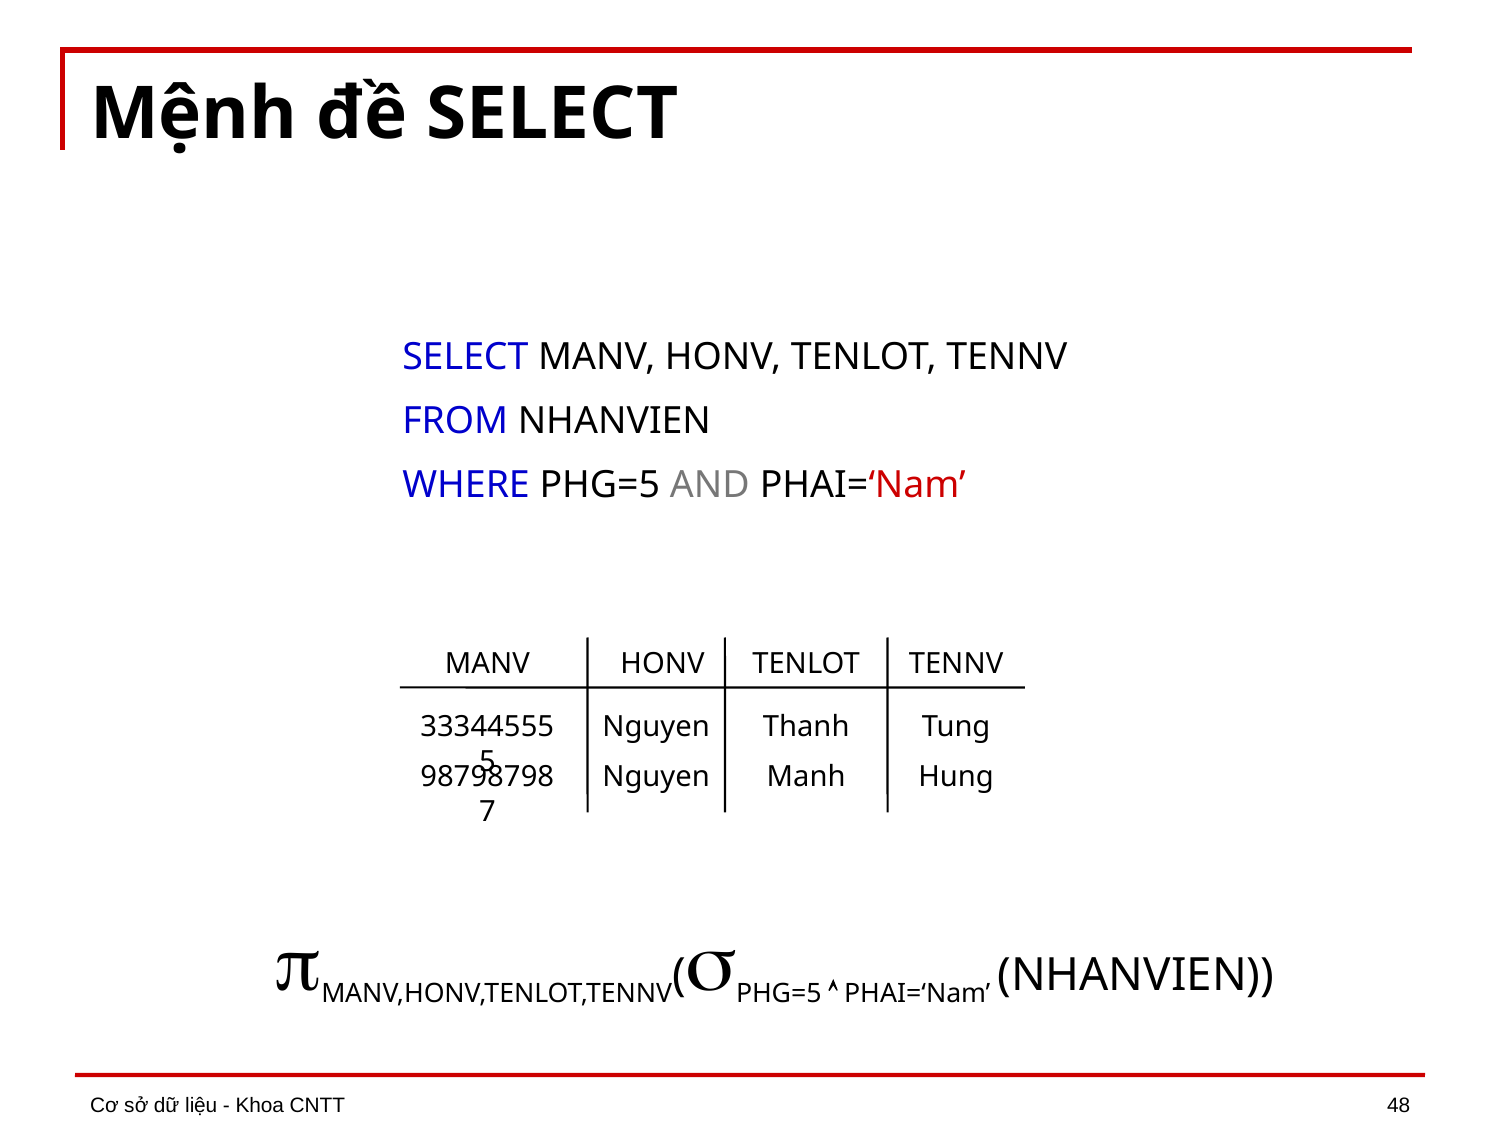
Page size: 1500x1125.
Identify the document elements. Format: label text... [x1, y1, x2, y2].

title Mệnh đề SELECT [75, 58, 1425, 160]
text_box MANV,HONV,TENLOT,TENNV(PHG=5  PHAI=‘Nam’ (NHANVIEN)) [187, 899, 1363, 1015]
slide_number Cơ sở dữ liệu - Khoa CNTT [74, 1048, 988, 1125]
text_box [399, 637, 1026, 813]
text_box SELECT MANV, HONV, TENLOT, TENNV FROM NHANVIEN WHERE PHG=5 AND PHAI=‘Nam’ [387, 324, 1138, 513]
slide_number 48 [1074, 1048, 1426, 1125]
